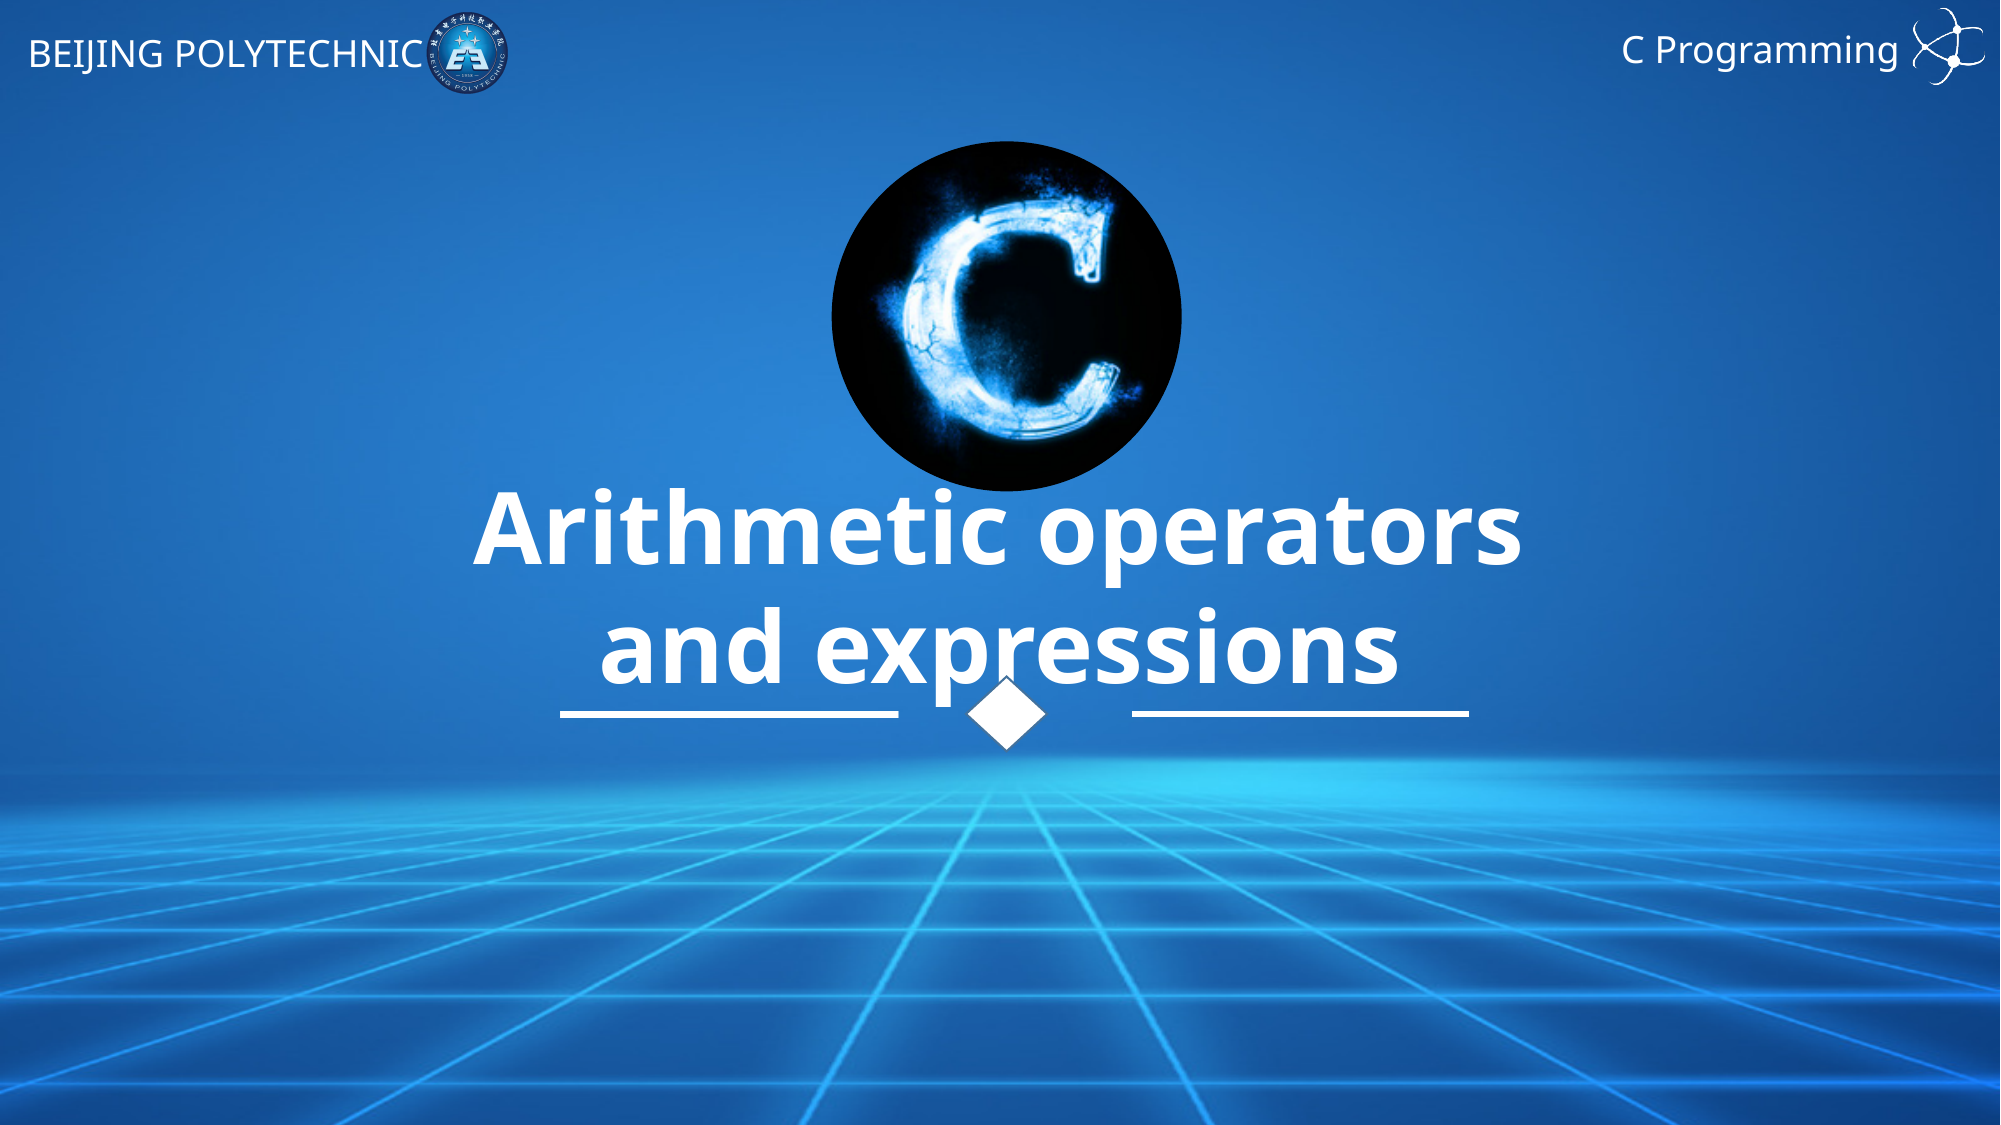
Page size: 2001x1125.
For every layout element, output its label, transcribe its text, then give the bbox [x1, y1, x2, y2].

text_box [12, 8, 524, 97]
text_box [964, 675, 1049, 753]
text_box Arithmetic operators and expressions [393, 456, 1607, 712]
picture [0, 0, 2000, 1125]
